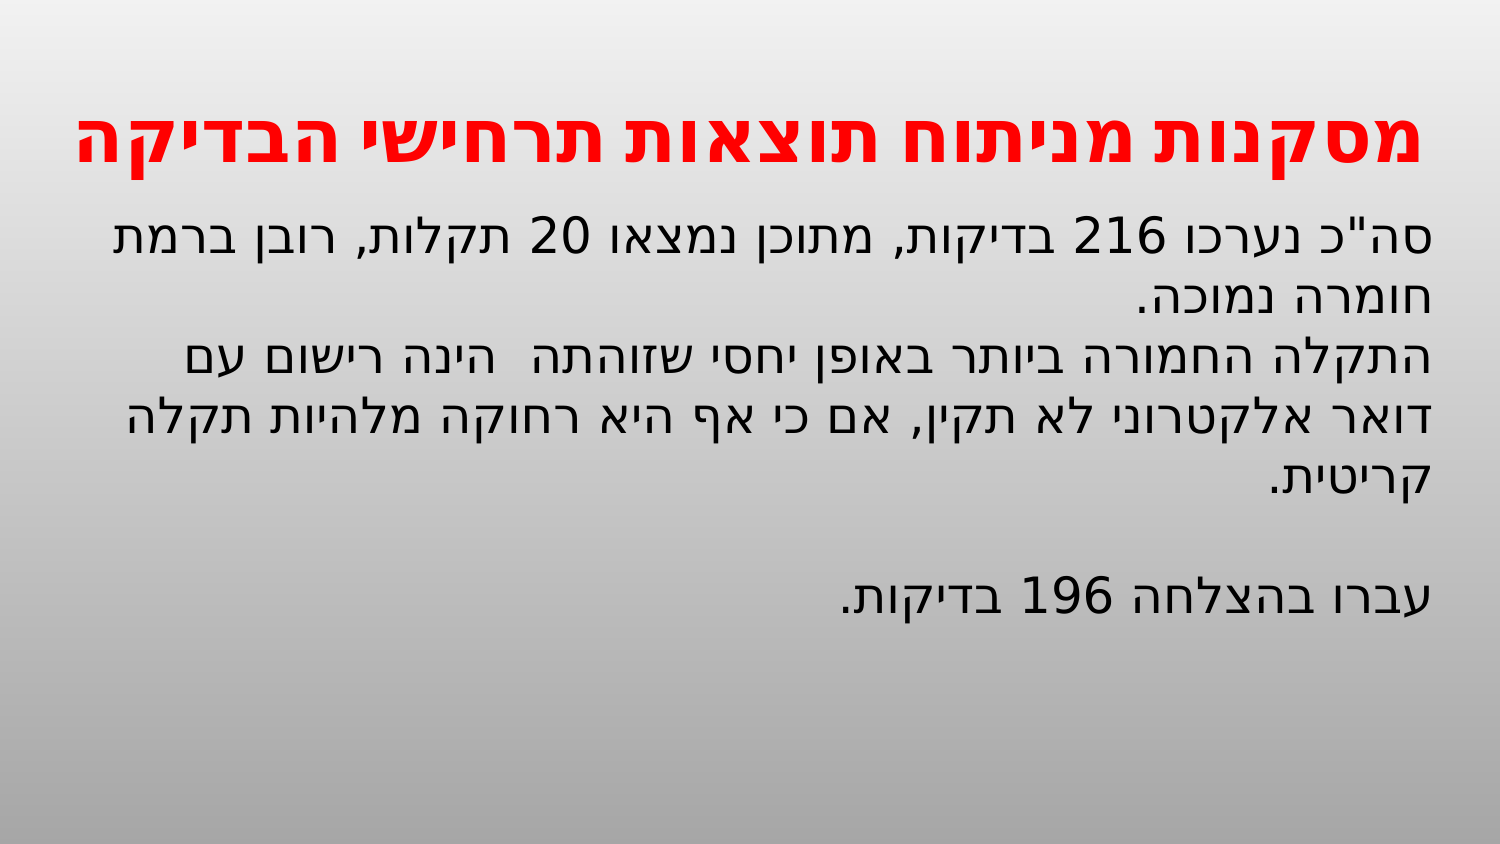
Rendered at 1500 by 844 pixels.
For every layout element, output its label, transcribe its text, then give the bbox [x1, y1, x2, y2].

title מסקנות מניתוח תוצאות תרחישי הבדיקה [51, 72, 1449, 167]
list סה"כ נערכו 216 בדיקות, מתוכן נמצאו 20 תקלות, רובן ברמת חומרה נמוכה. התקלה החמורה ביותר באופן יחסי שזוהתה הינה רישום עם דואר אלקטרוני לא תקין, אם כי אף היא רחוקה מלהיות תקלה קריטית. עברו בהצלחה 196 בדיקות. [51, 189, 1449, 750]
